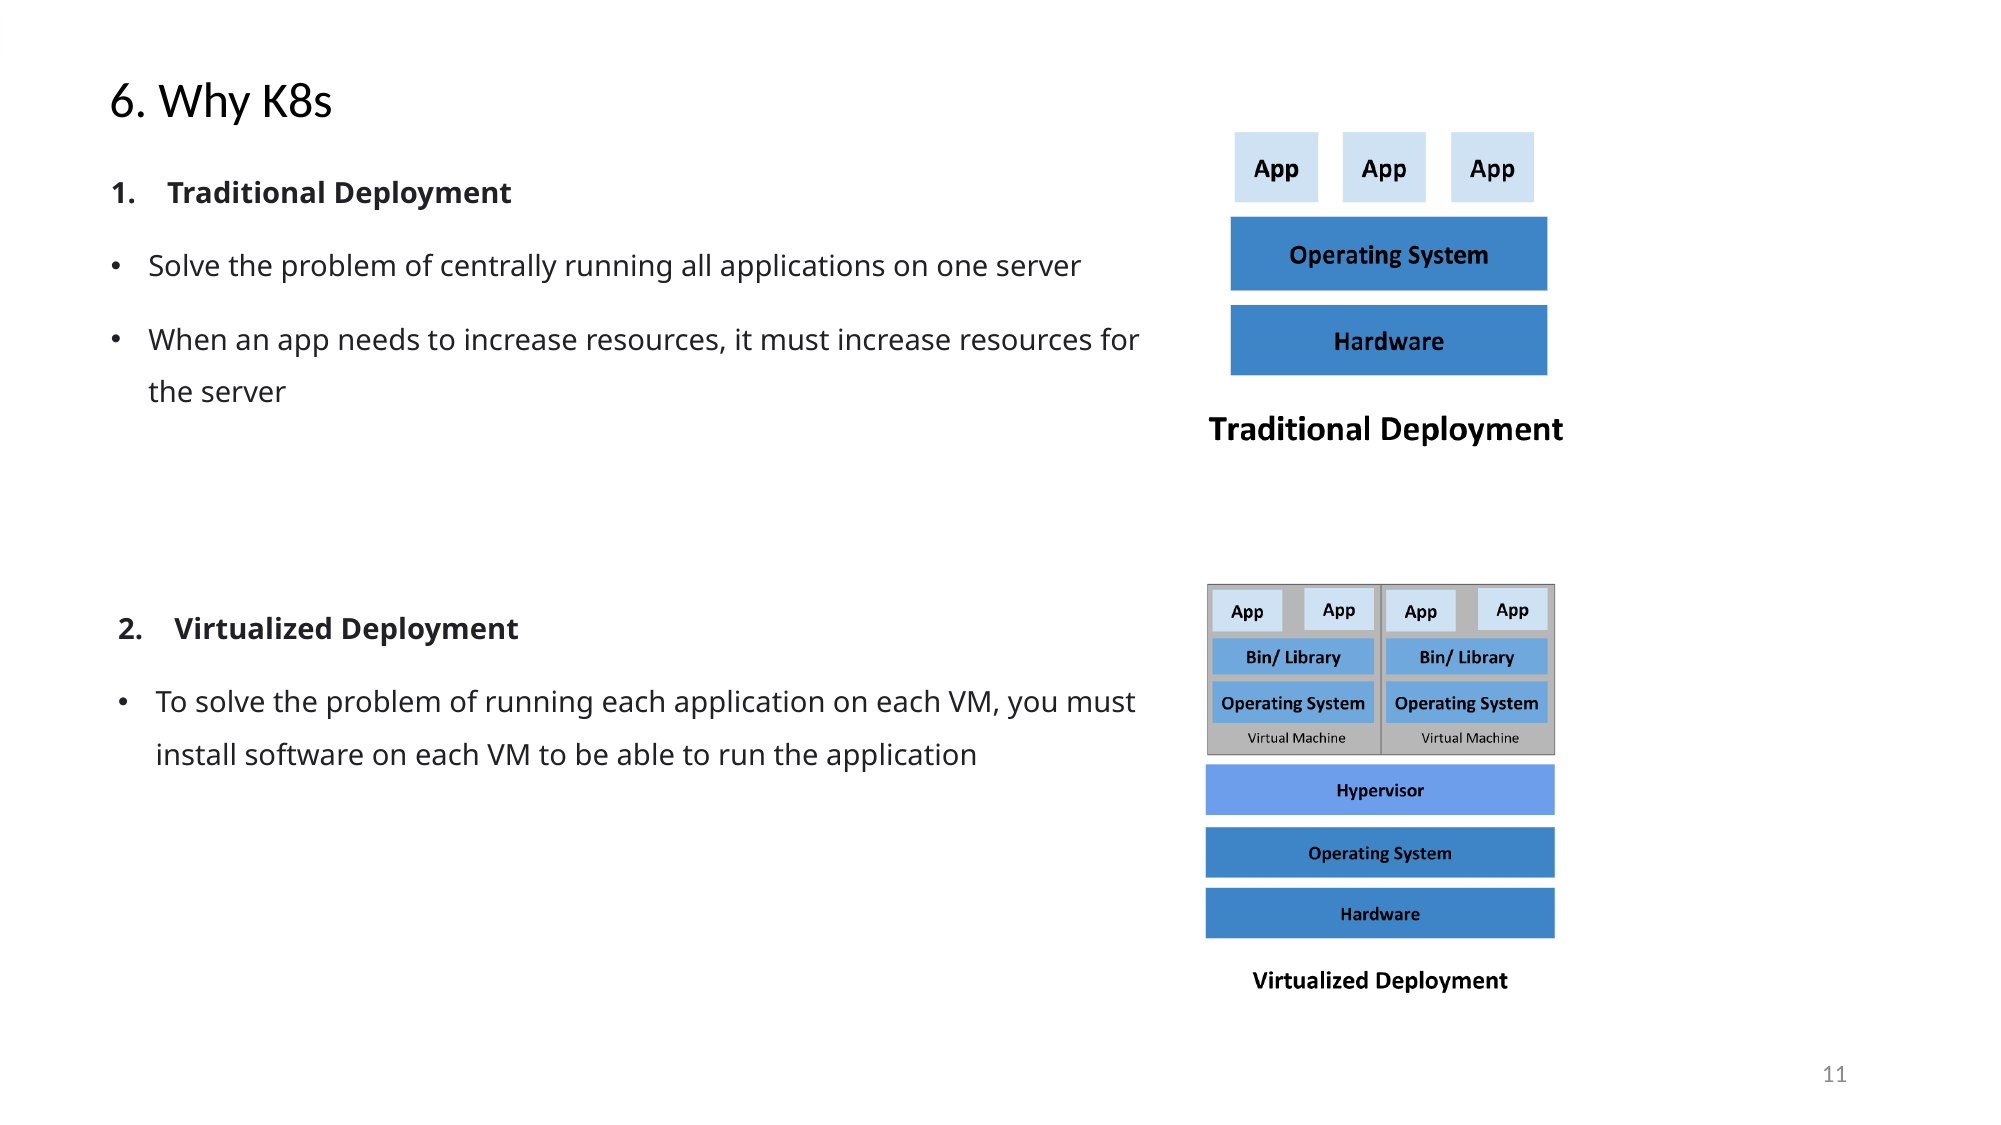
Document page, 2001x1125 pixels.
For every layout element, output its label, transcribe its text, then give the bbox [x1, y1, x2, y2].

picture [1199, 84, 1567, 452]
text_box Virtualized Deployment To solve the problem of running each application on each VM, you must install software on each VM to be able to run the application [103, 585, 1199, 882]
picture [1199, 570, 1561, 998]
text_box 6. Why K8s [83, 60, 1112, 136]
slide_number 11 [1412, 1042, 1863, 1103]
text_box Traditional Deployment Solve the problem of centrally running all applications on one server When an app needs to increase resources, it must increase resources for the server [96, 149, 1199, 446]
